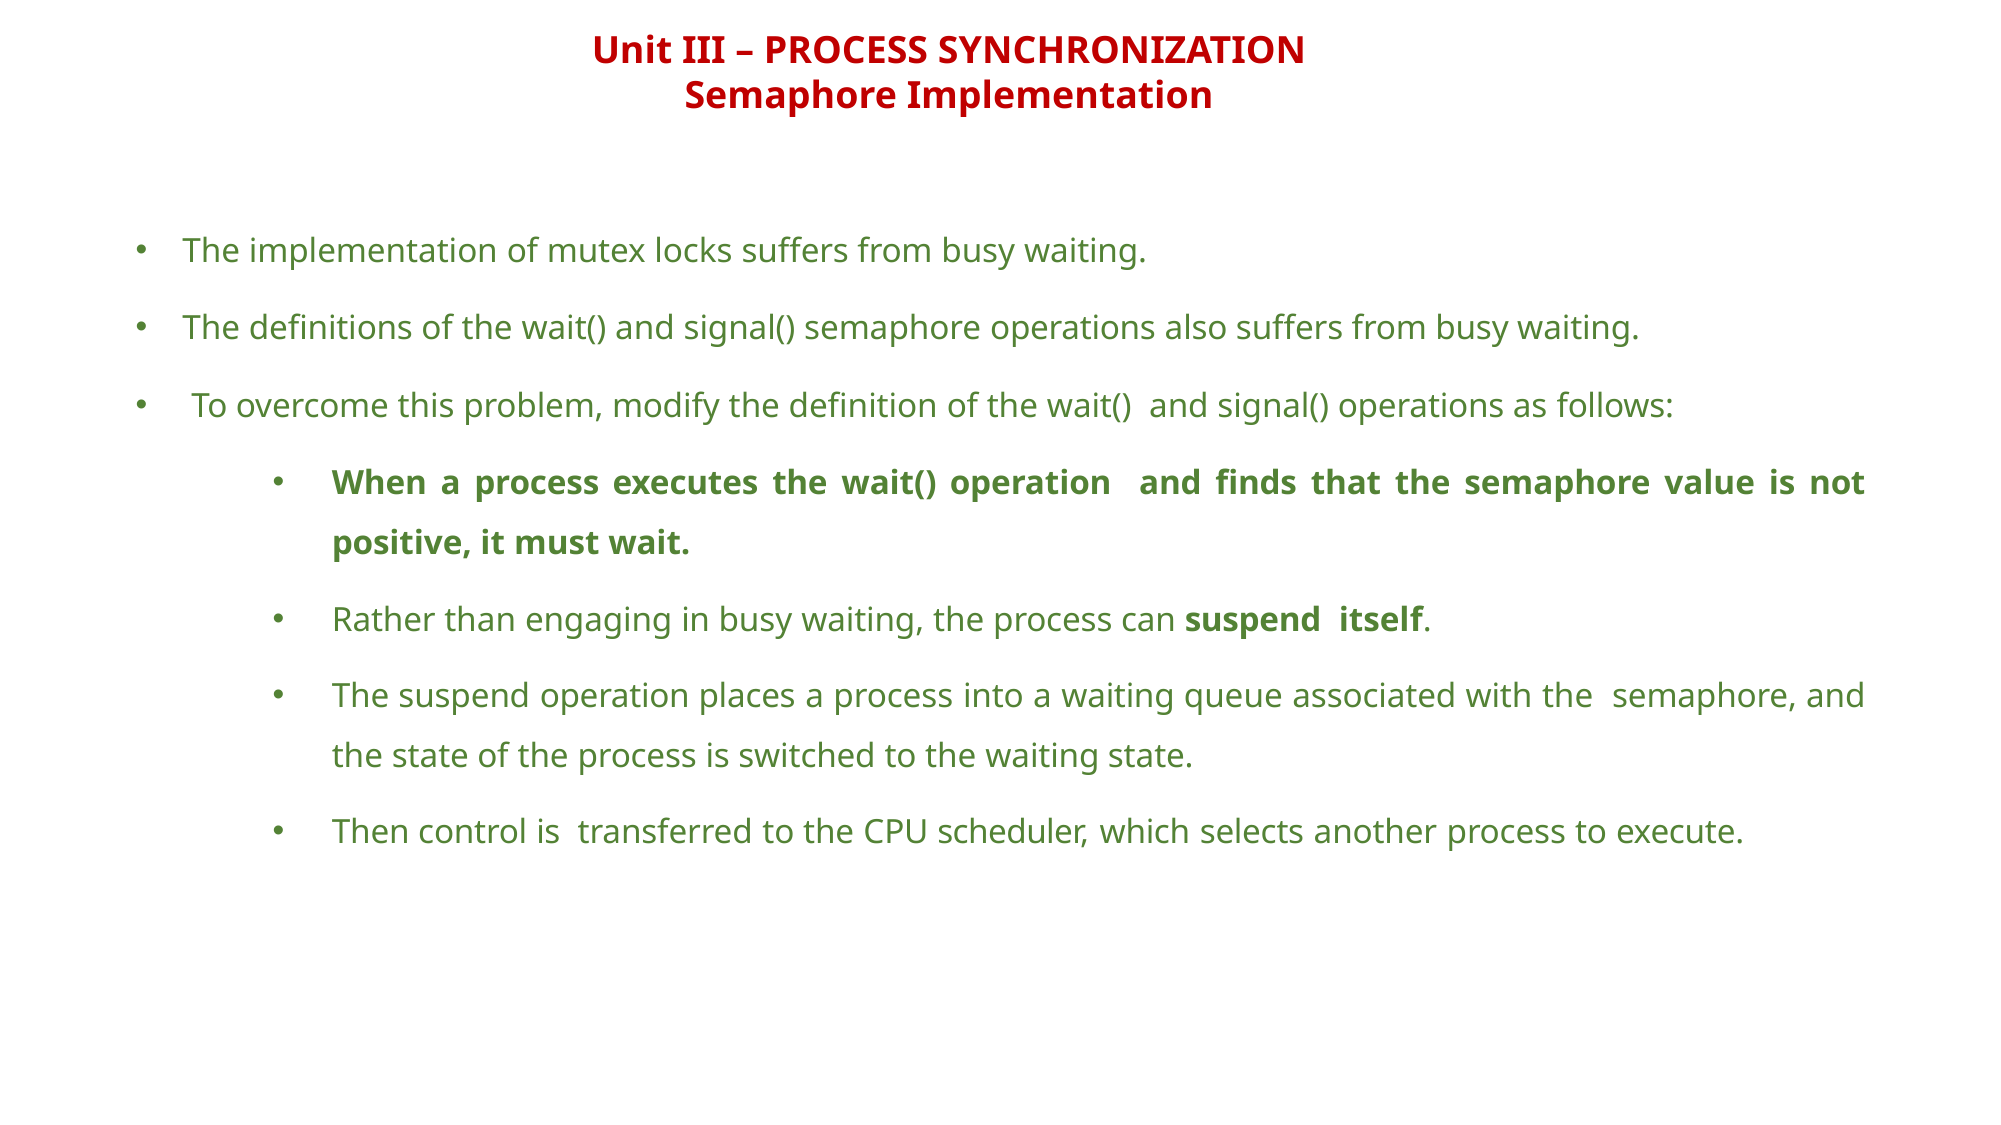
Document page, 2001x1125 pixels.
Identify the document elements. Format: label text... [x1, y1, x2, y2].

text_box The implementation of mutex locks suffers from busy waiting. The definitions of the wait() and signal() semaphore operations also suffers from busy waiting. To overcome this problem, modify the definition of the wait() and signal() operations as follows: When a process executes the wait() operation and finds that the semaphore value is not positive, it must wait. Rather than engaging in busy waiting, the process can suspend itself. The suspend operation places a process into a waiting queue associated with the semaphore, and the state of the process is switched to the waiting state. Then control is transferred to the CPU scheduler, which selects another process to execute. [118, 143, 1882, 858]
text_box Unit III – PROCESS SYNCHRONIZATION Semaphore Implementation [261, 18, 1638, 124]
